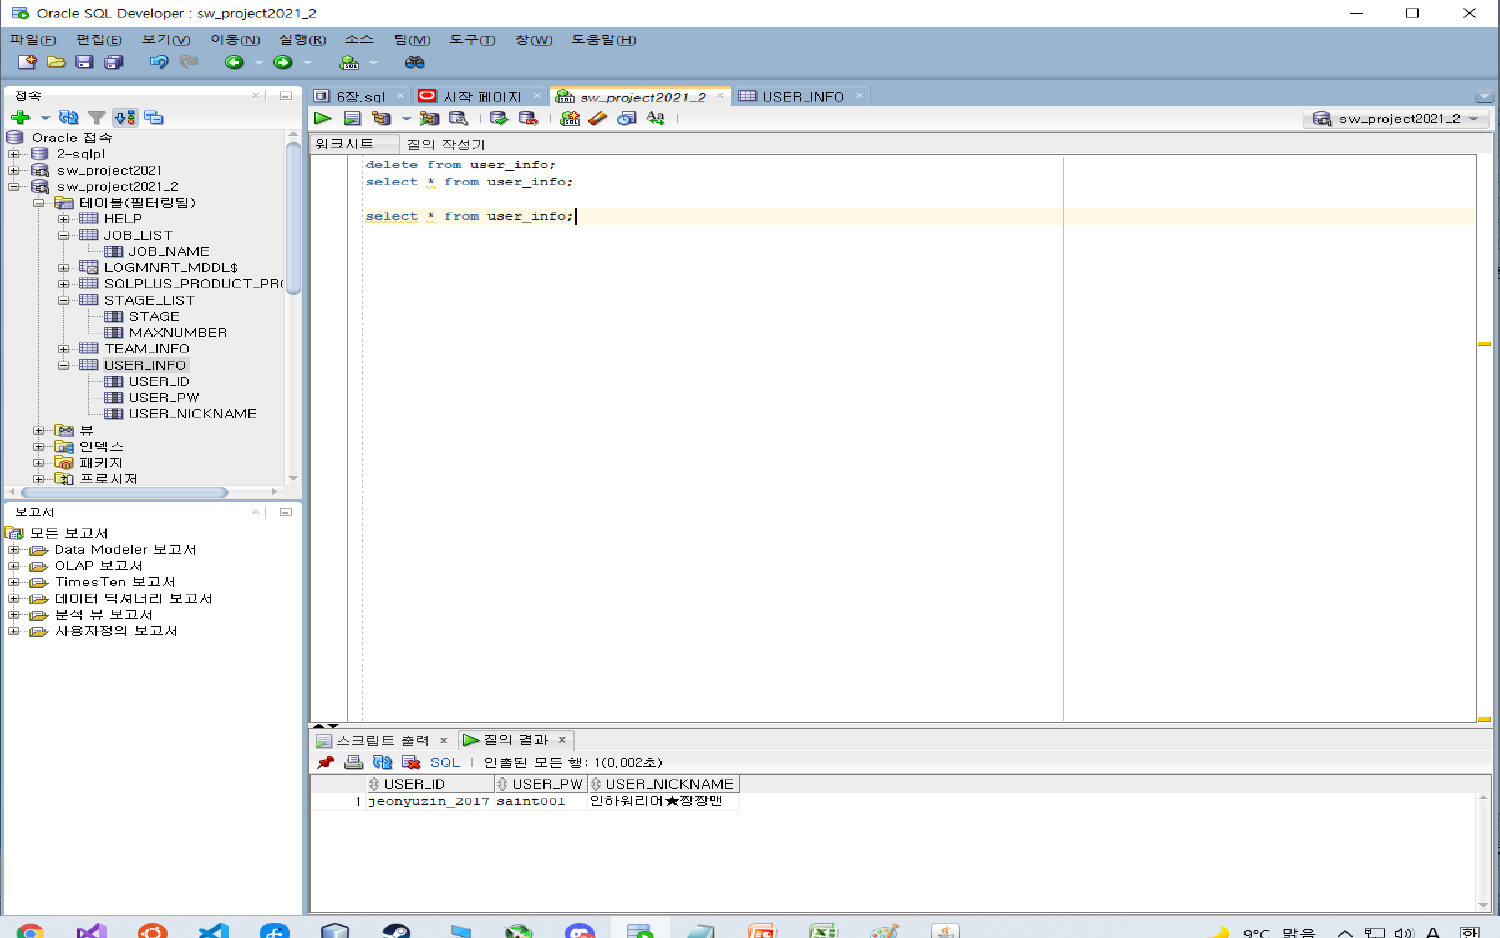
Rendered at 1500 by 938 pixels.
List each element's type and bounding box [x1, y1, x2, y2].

list [0, 0, 1500, 938]
